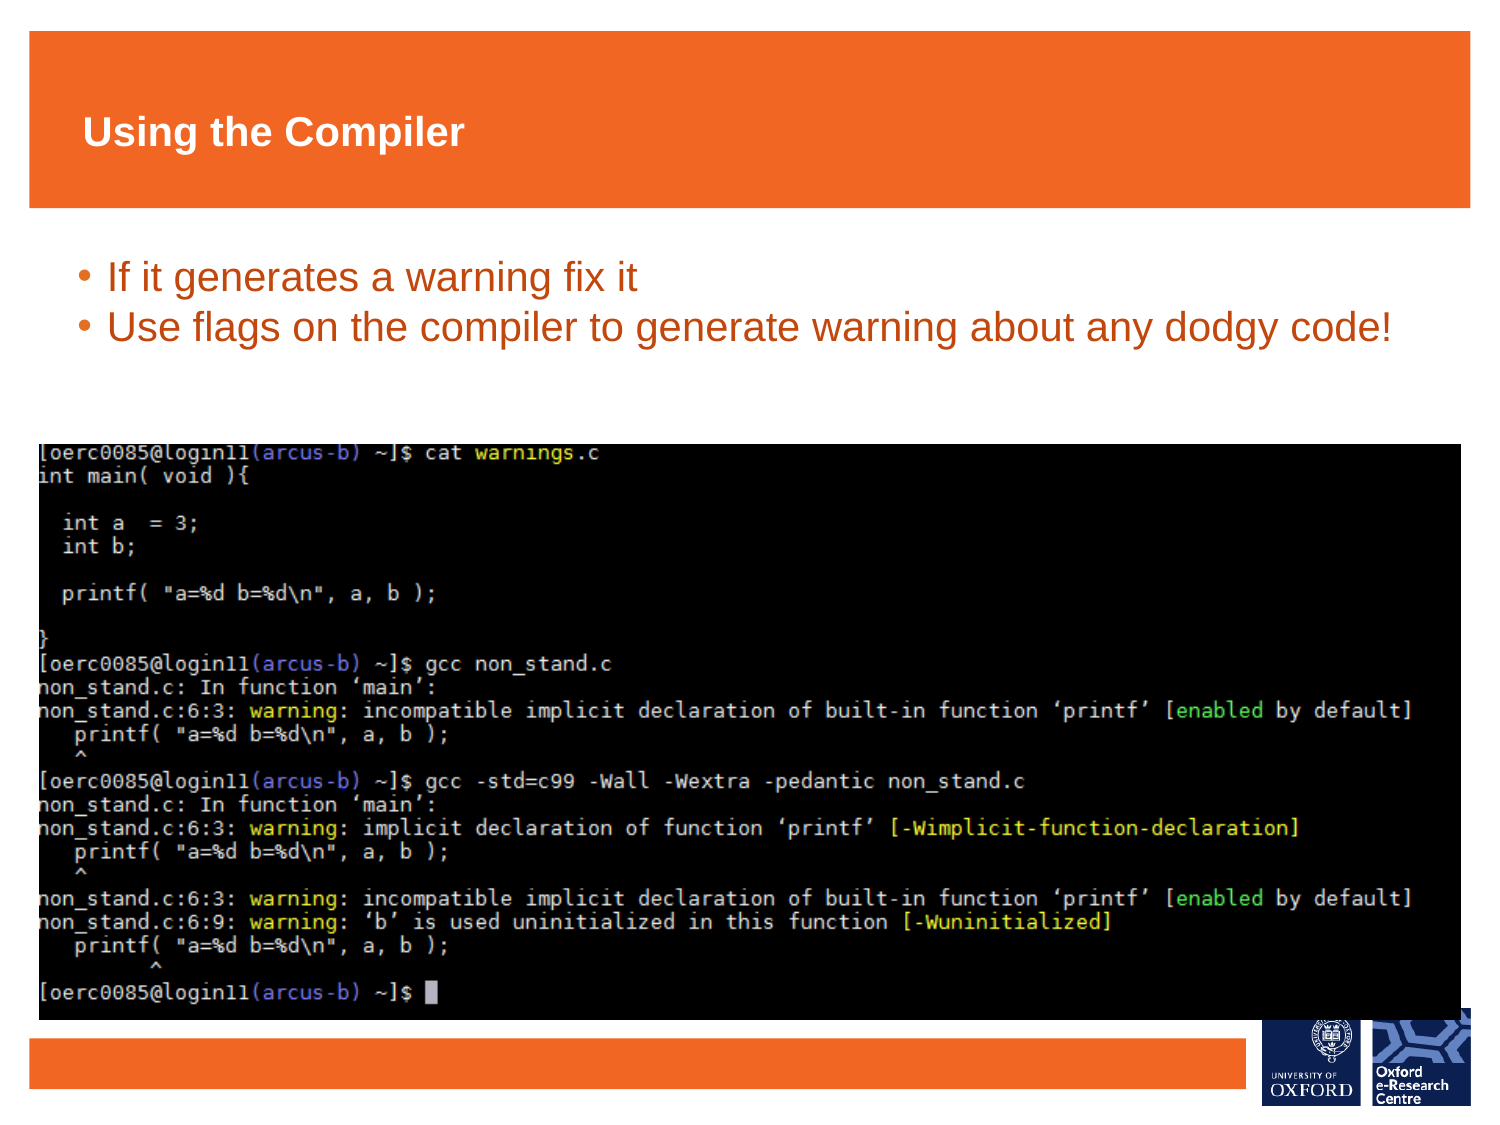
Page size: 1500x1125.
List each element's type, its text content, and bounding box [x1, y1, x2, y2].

picture [39, 444, 1471, 1106]
list If it generates a warning fix it Use flags on the compiler to generate warning about any dodgy code! [62, 250, 1471, 972]
title Using the Compiler [76, 50, 1424, 163]
